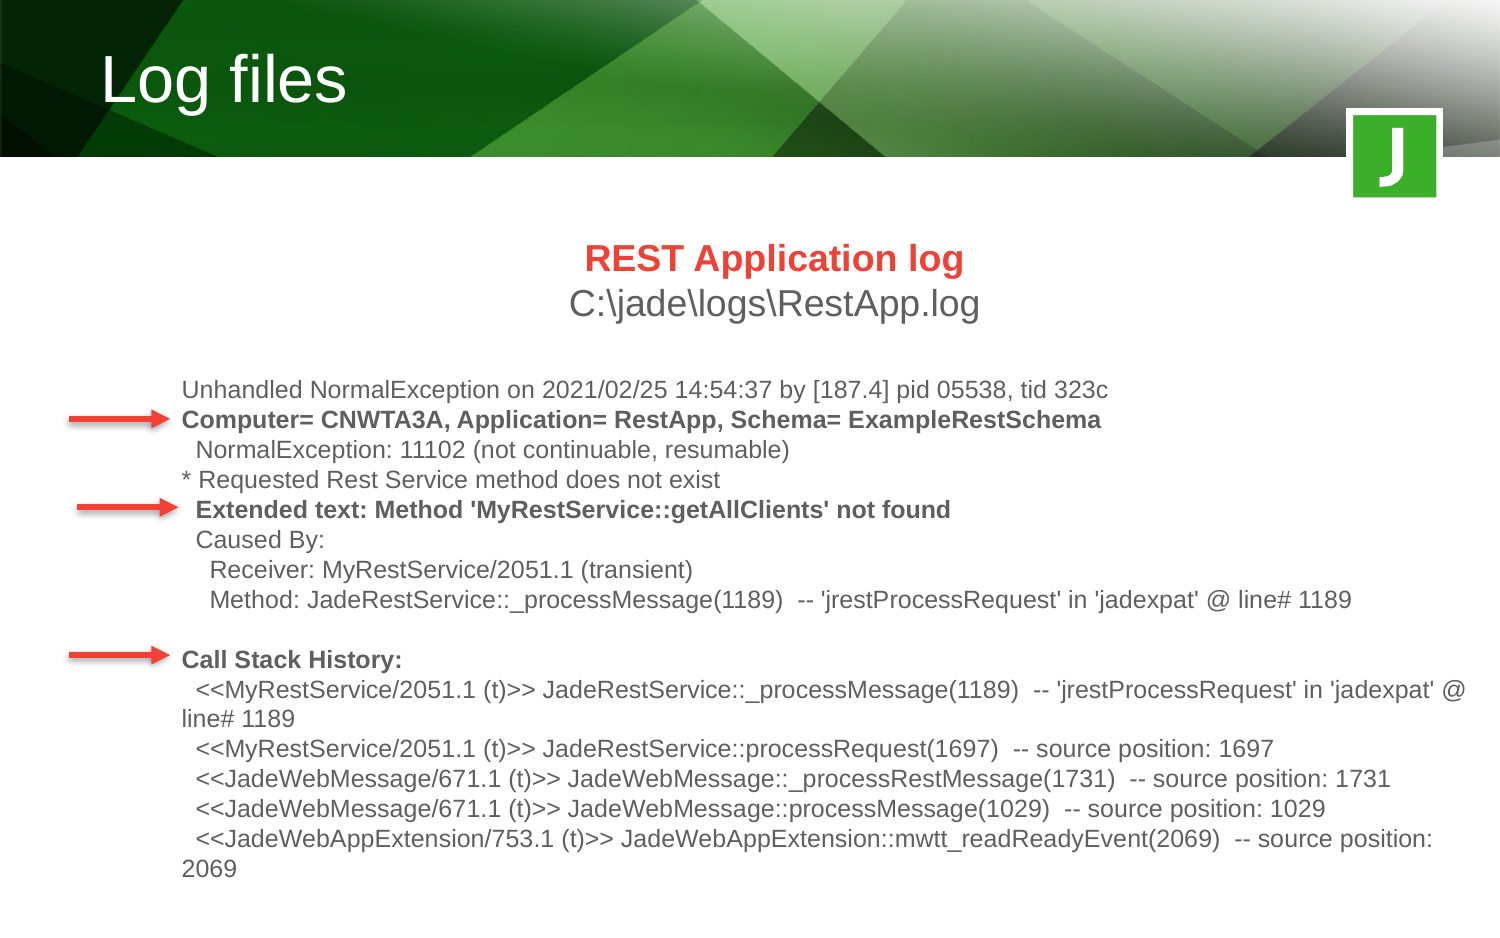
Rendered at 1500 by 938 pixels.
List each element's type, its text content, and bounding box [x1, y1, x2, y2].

text_box Unhandled NormalException on 2021/02/25 14:54:37 by [187.4] pid 05538, tid 323c Computer= CNWTA3A, Application= RestApp, Schema= ExampleRestSchema NormalException: 11102 (not continuable, resumable) * Requested Rest Service method does not exist Extended text: Method 'MyRestService::getAllClients' not found Caused By: Receiver: MyRestService/2051.1 (transient) Method: JadeRestService::_processMessage(1189) -- 'jrestProcessRequest' in 'jadexpat' @ line# 1189 Call Stack History: <<MyRestService/2051.1 (t)>> JadeRestService::_processMessage(1189) -- 'jrestProcessRequest' in 'jadexpat' @ line# 1189 <<MyRestService/2051.1 (t)>> JadeRestService::processRequest(1697) -- source position: 1697 <<JadeWebMessage/671.1 (t)>> JadeWebMessage::_processRestMessage(1731) -- source position: 1731 <<JadeWebMessage/671.1 (t)>> JadeWebMessage::processMessage(1029) -- source position: 1029 <<JadeWebAppExtension/753.1 (t)>> JadeWebAppExtension::mwtt_readReadyEvent(2069) -- source position: 2069 [166, 366, 1500, 890]
text_box Log files [85, 28, 1284, 124]
text_box REST Application log C:\jade\logs\RestApp.log [554, 226, 996, 332]
picture [0, 0, 1500, 204]
